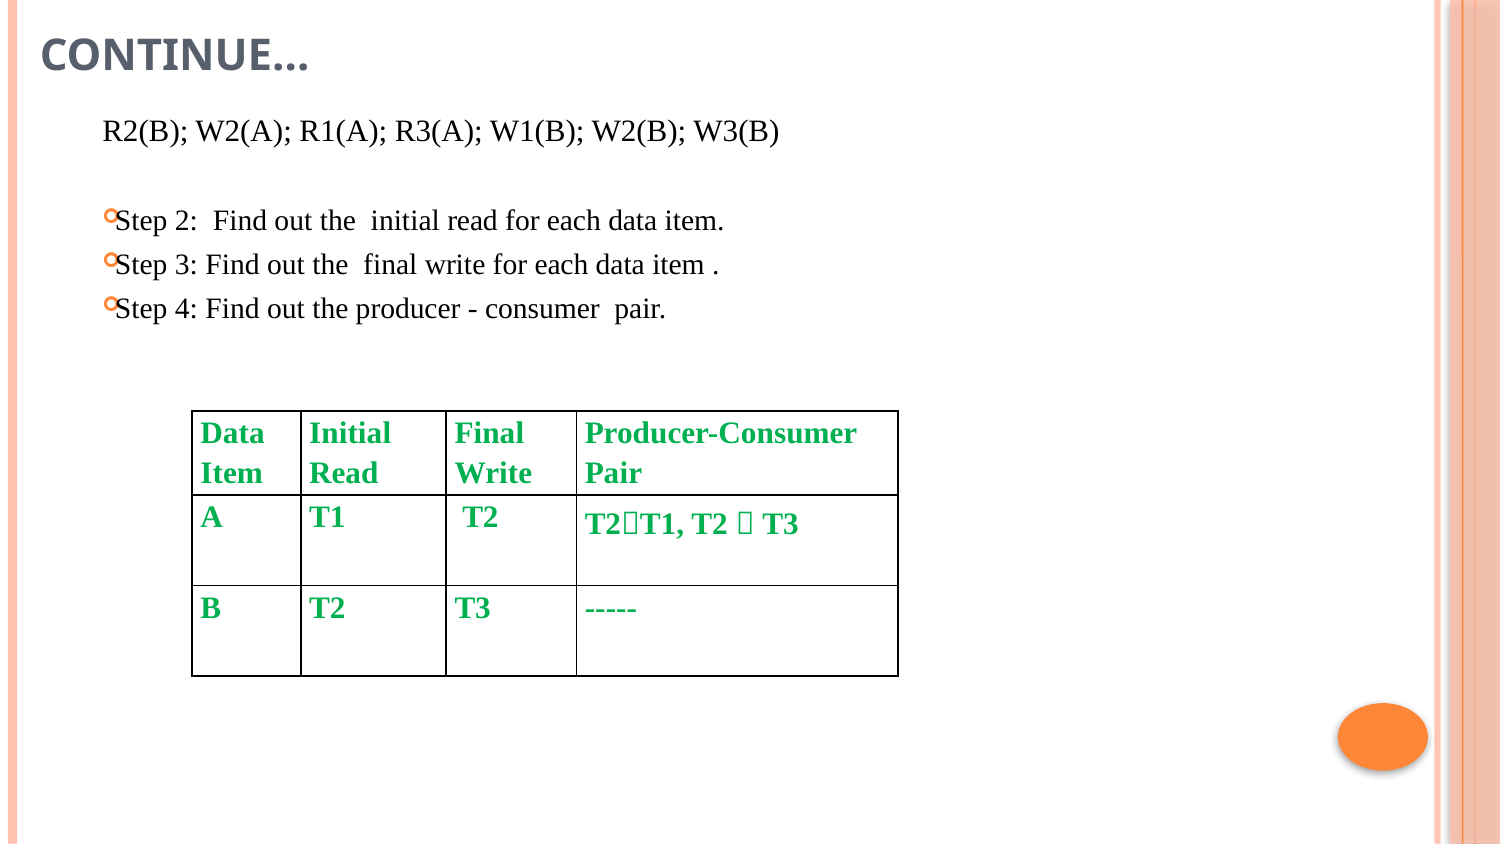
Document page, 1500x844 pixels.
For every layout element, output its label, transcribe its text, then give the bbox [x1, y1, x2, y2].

table_cell ----- [577, 586, 897, 675]
table_cell A [193, 496, 300, 585]
list R2(B); W2(A); R1(A); R3(A); W1(B); W2(B); W3(B) Step 2: Find out the initial read for each data item. Step 3: Find out the final write for each data item . Step 4: Find out the producer - consumer pair. [87, 102, 1365, 368]
table_cell T2T1, T2  T3 [577, 496, 897, 585]
table_cell T3 [447, 586, 576, 675]
title Continue… [24, 5, 1116, 88]
table_header Data Item [193, 412, 300, 494]
table_header Initial Read [302, 412, 445, 494]
table_cell T1 [302, 496, 445, 585]
table_cell T2 [447, 496, 576, 585]
table_header Final Write [447, 412, 576, 494]
table_cell T2 [302, 586, 445, 675]
table_cell B [193, 586, 300, 675]
table_header Producer-Consumer Pair [577, 412, 897, 494]
